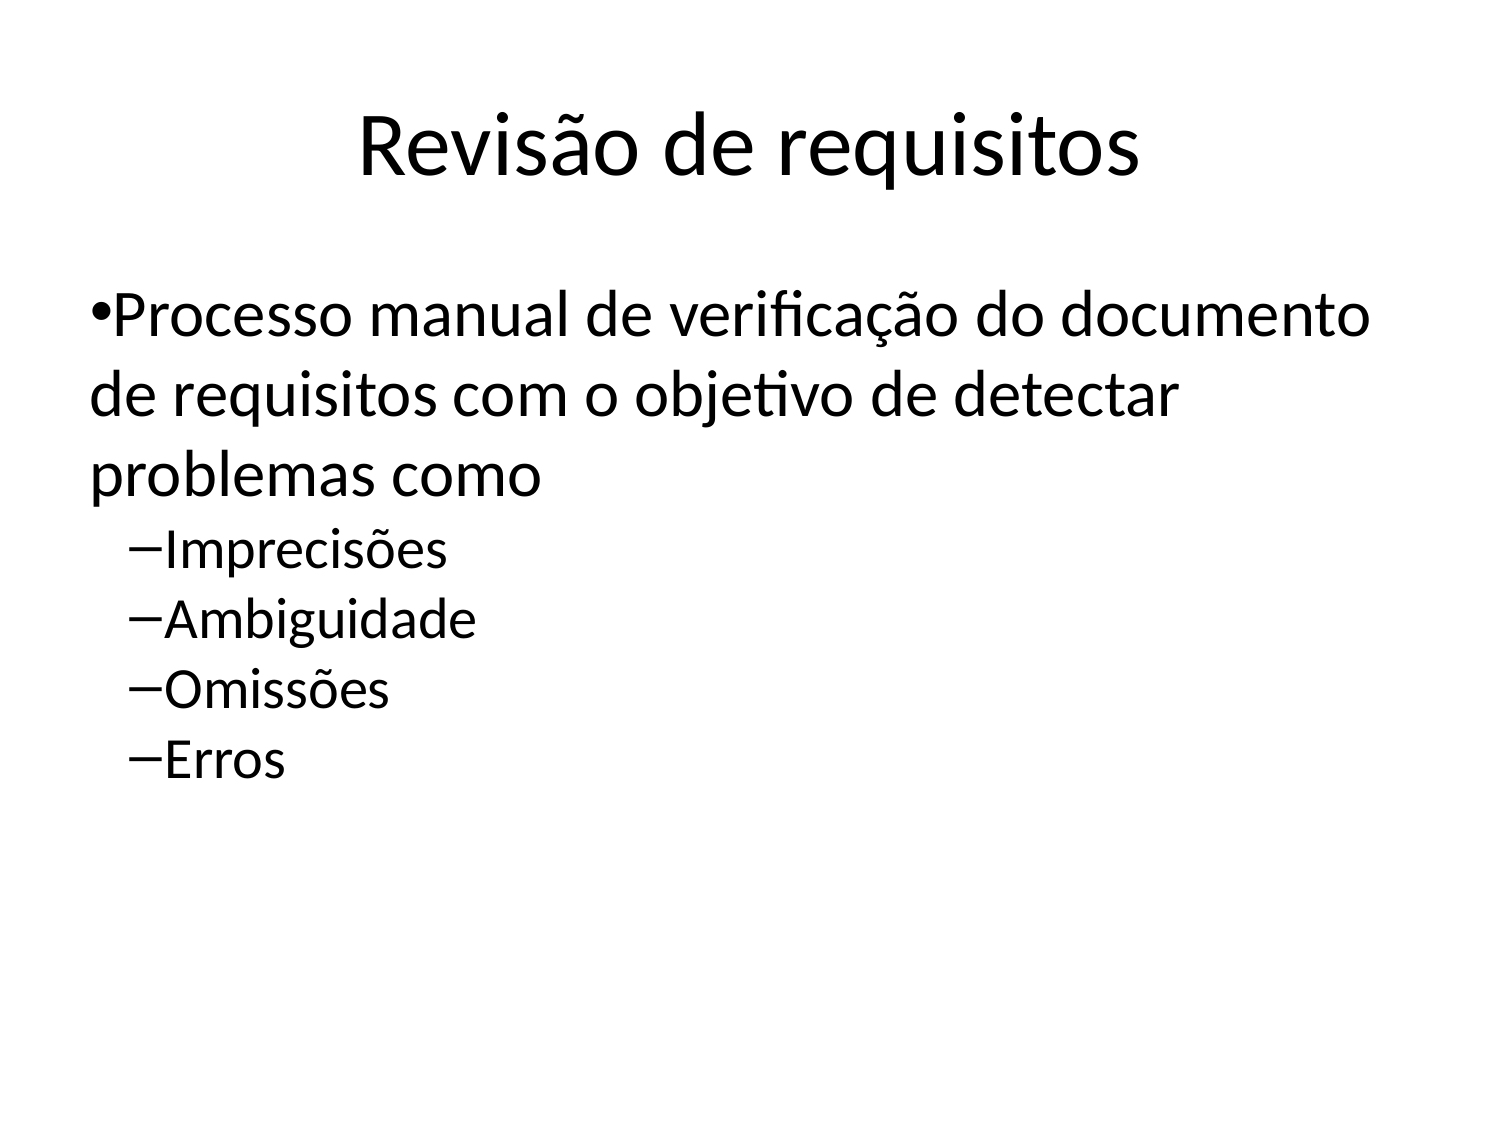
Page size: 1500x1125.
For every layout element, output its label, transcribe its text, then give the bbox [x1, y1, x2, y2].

text_box Processo manual de verificação do documento de requisitos com o objetivo de detectar problemas como Imprecisões Ambiguidade Omissões Erros [75, 262, 1425, 1005]
text_box Revisão de requisitos [75, 45, 1425, 233]
